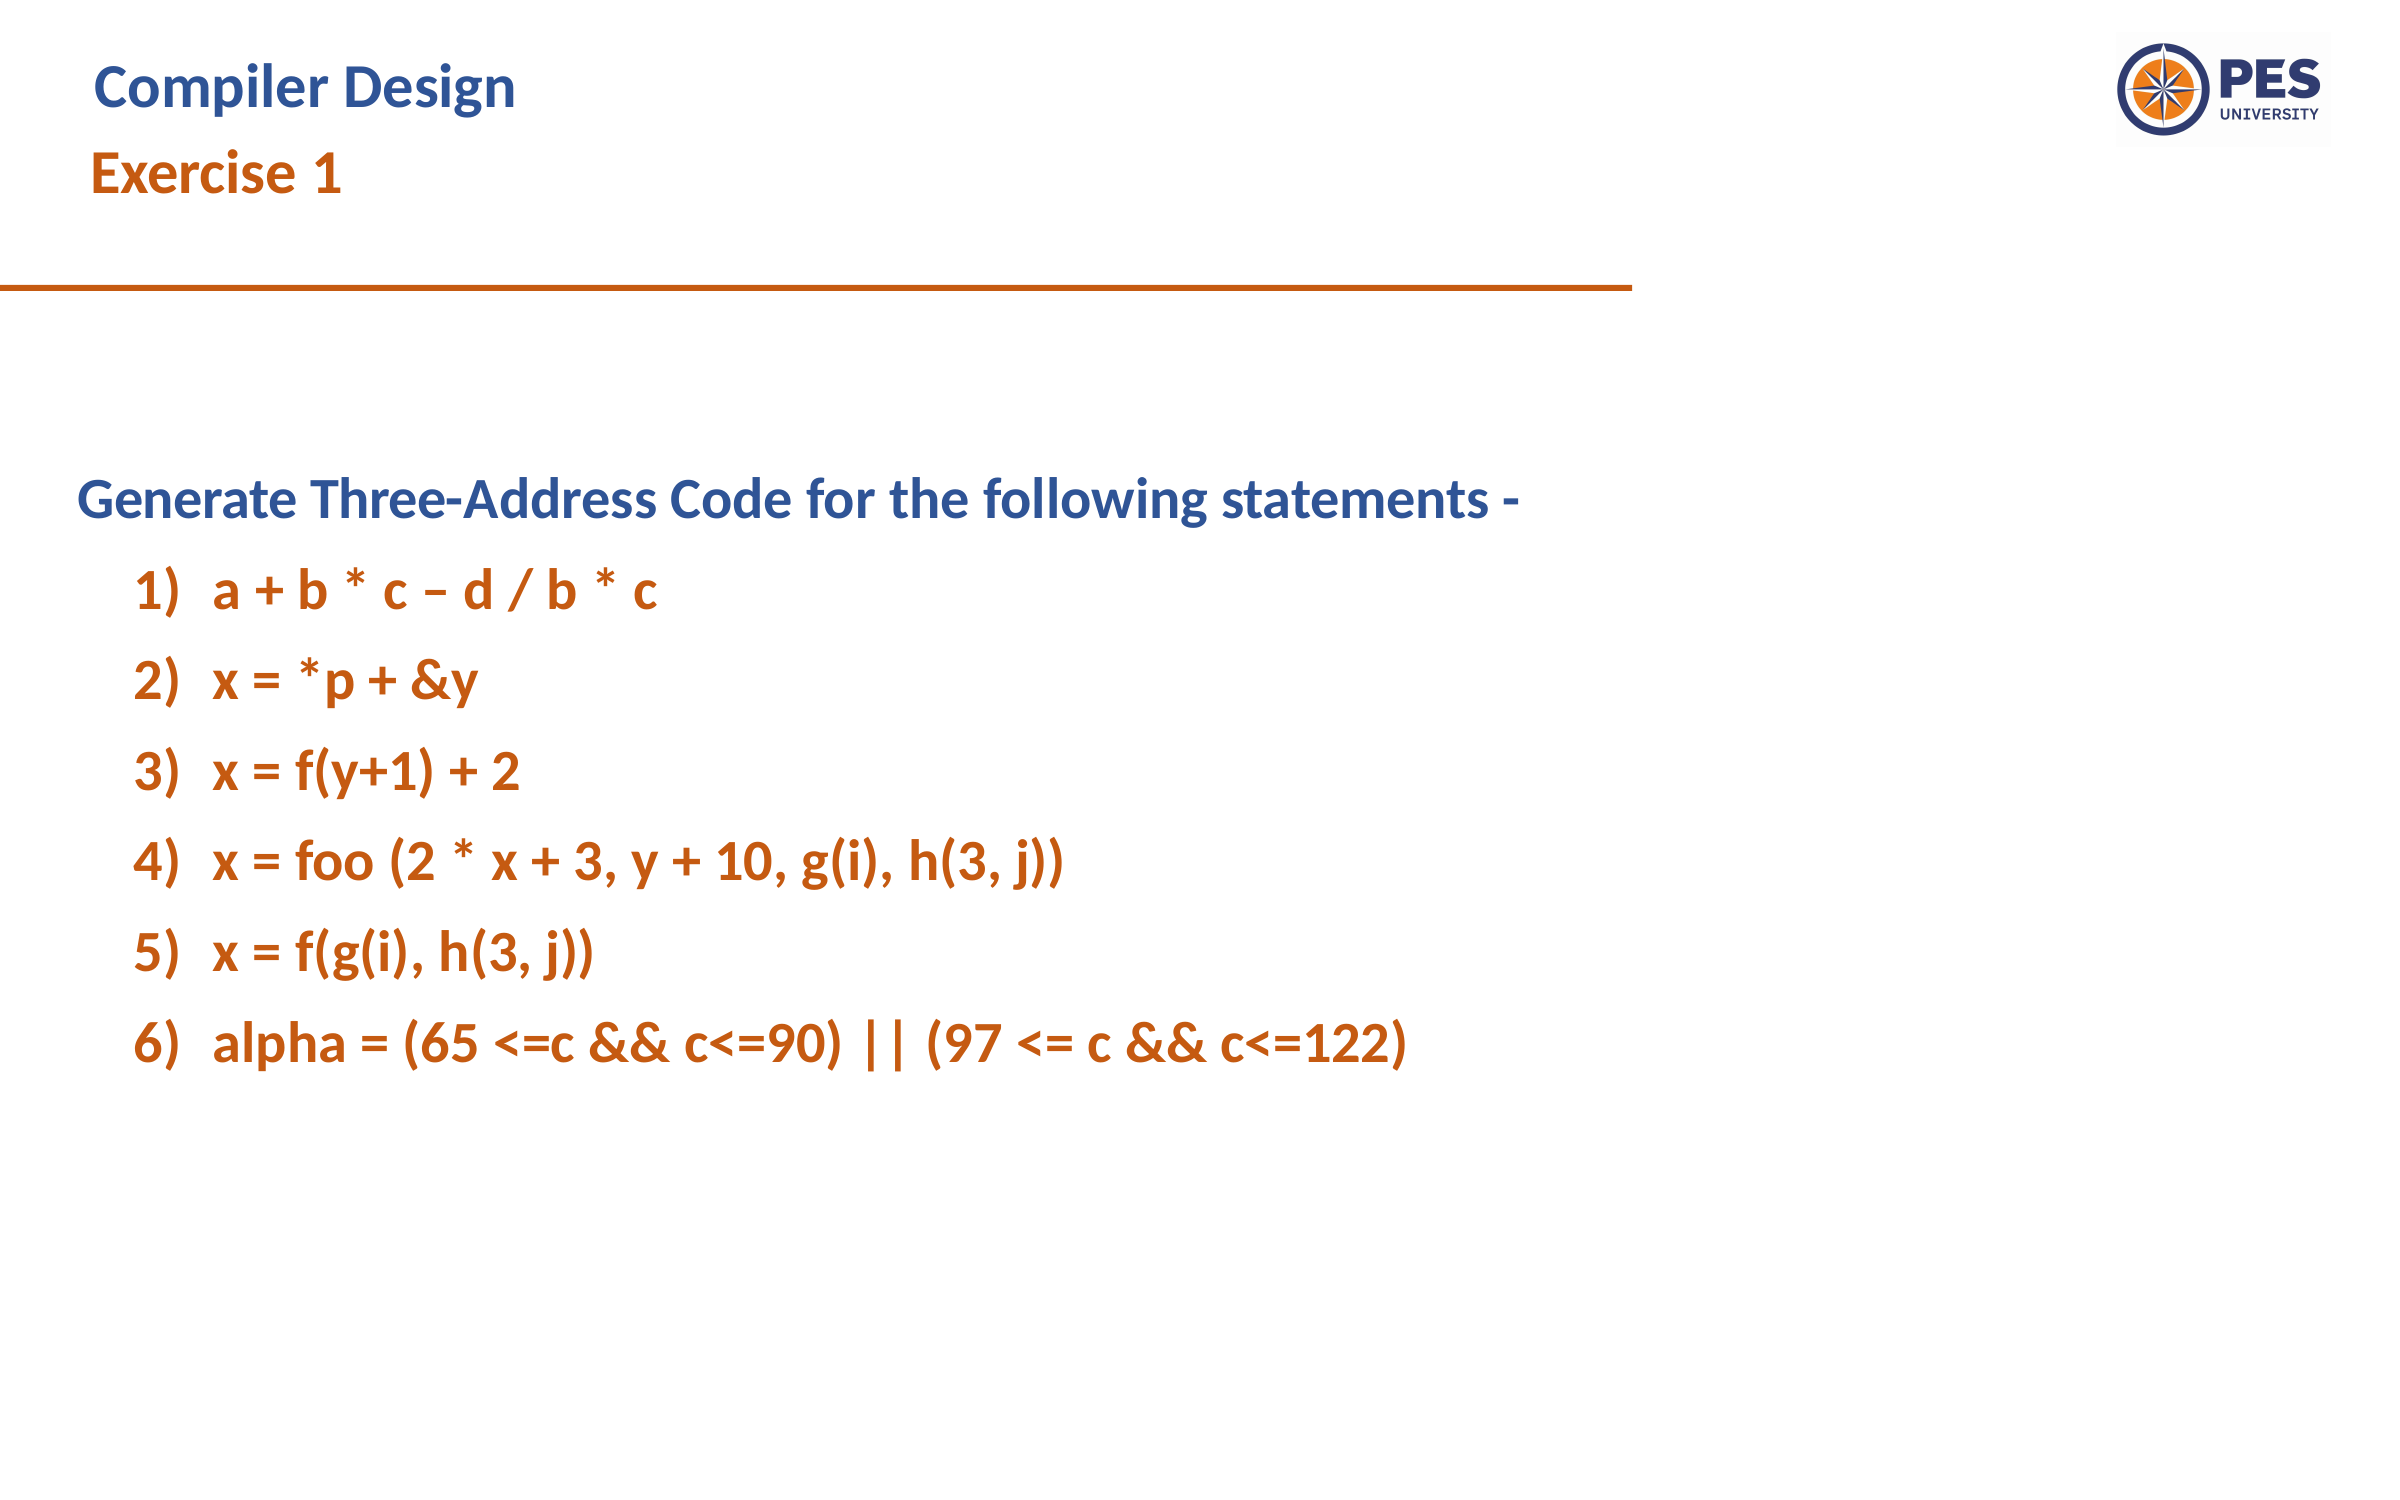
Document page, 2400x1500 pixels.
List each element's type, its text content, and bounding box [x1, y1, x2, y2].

text_box Generate Three-Address Code for the following statements - a + b * c – d / b * c x = *p + &y x = f(y+1) + 2 x = foo (2 * x + 3, y + 10, g(i), h(3, j)) x = f(g(i), h(3, j)) alpha = (65 <=c && c<=90) || (97 <= c && c<=122) [75, 436, 1534, 1074]
title Compiler Design Exercise 1 [88, 30, 520, 284]
picture [2116, 31, 2331, 147]
text_box [0, 284, 1633, 291]
